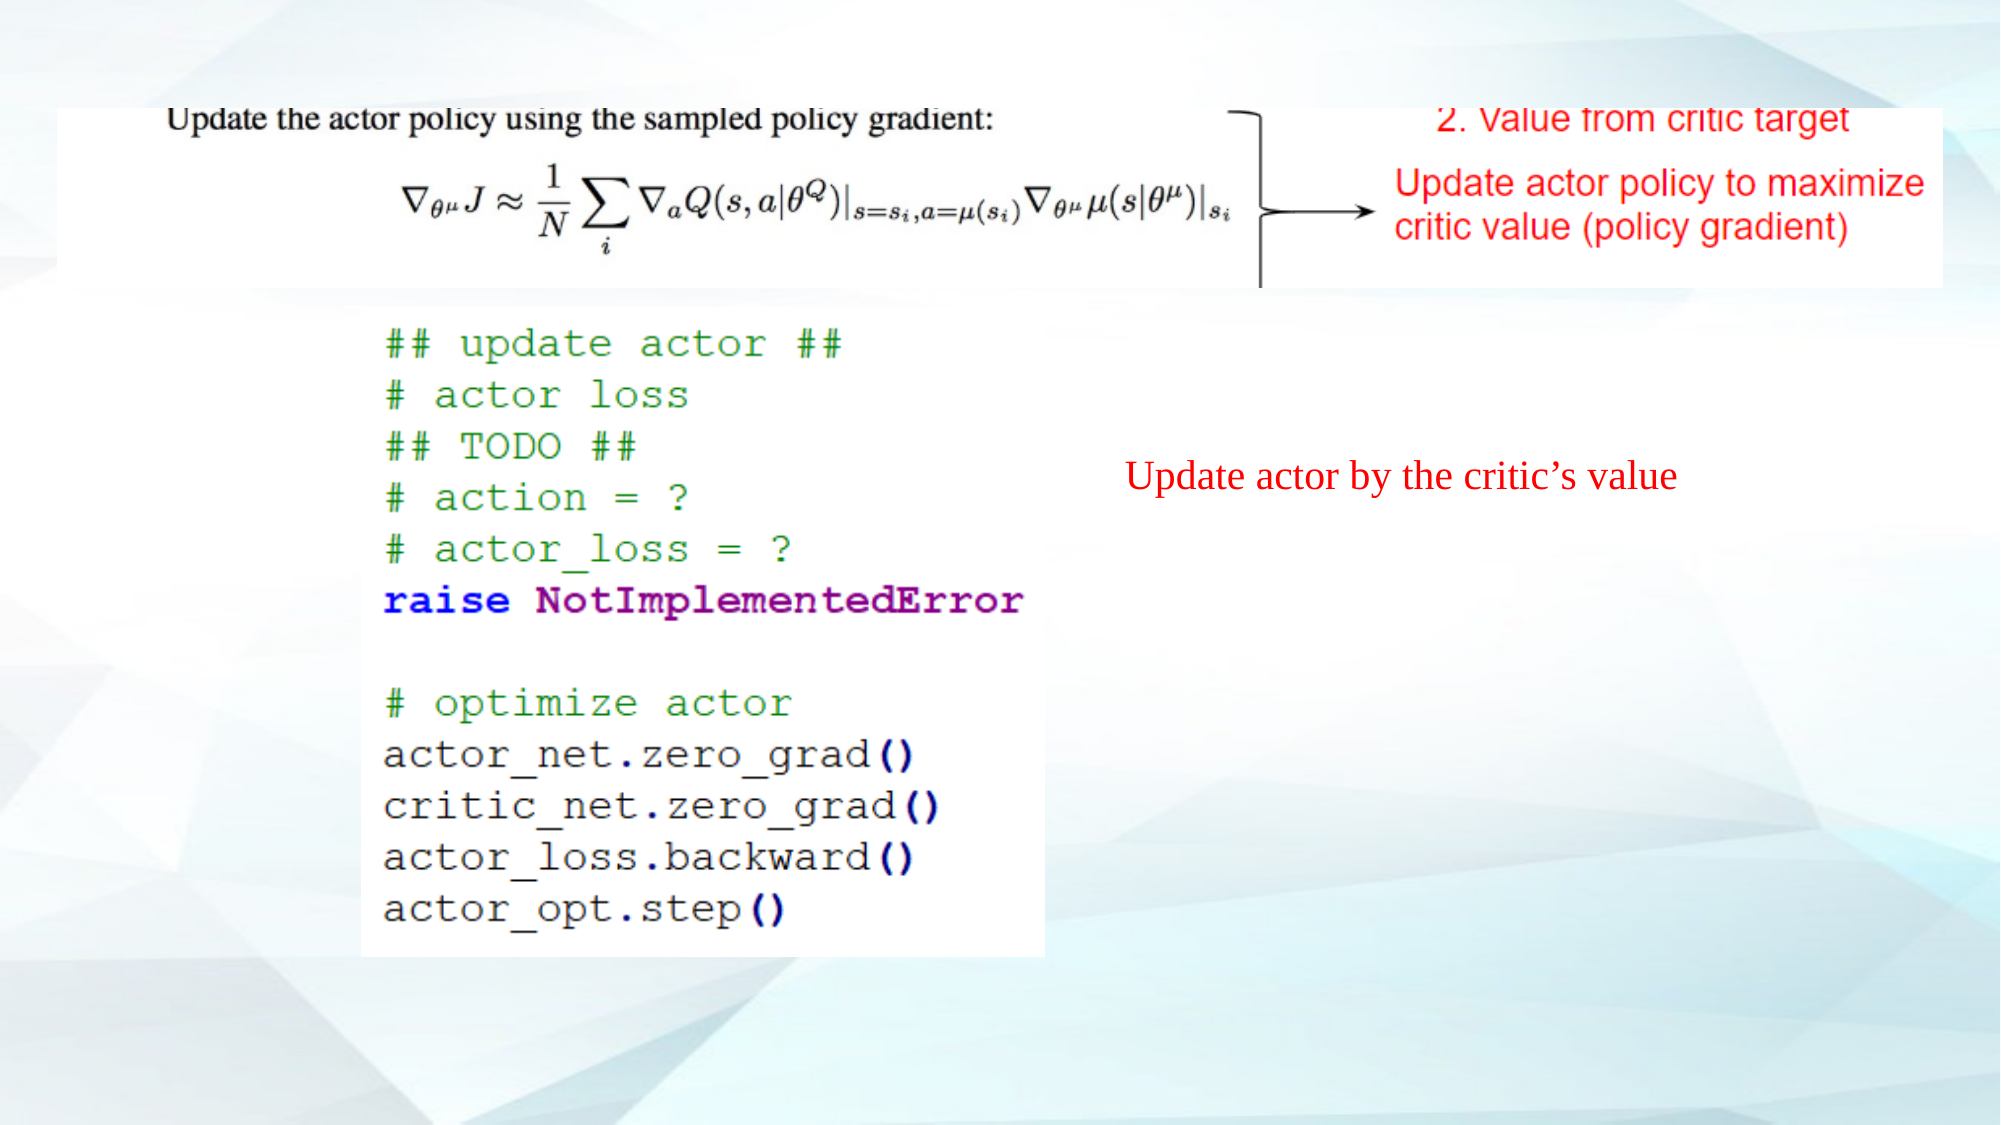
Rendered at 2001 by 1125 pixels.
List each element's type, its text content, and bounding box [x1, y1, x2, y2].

text_box Update actor by the critic’s value [1110, 440, 1718, 506]
picture [0, 0, 2001, 1125]
